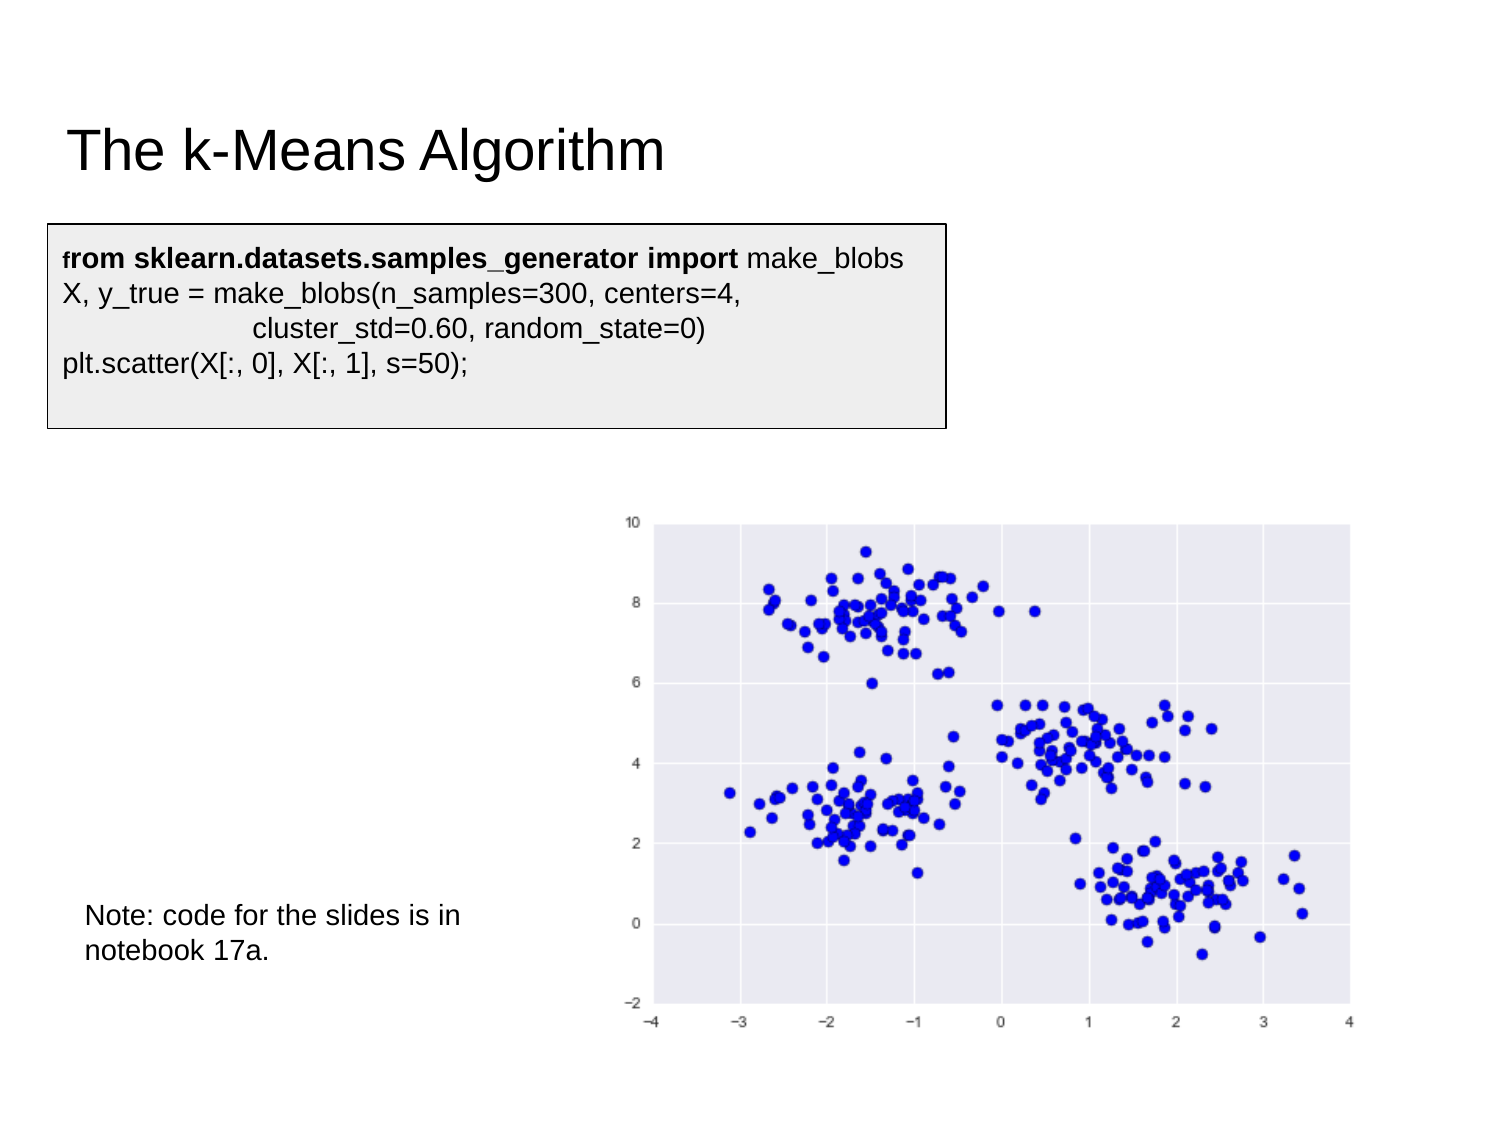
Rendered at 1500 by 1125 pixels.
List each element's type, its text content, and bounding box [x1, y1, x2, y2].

title The k-Means Algorithm [51, 97, 1449, 223]
text_box Note: code for the slides is in notebook 17a. [69, 889, 477, 974]
picture [612, 506, 1367, 1040]
text_box from sklearn.datasets.samples_generator import make_blobs X, y_true = make_blobs(n_samples=300, centers=4, cluster_std=0.60, random_state=0) plt.scatter(X[:, 0], X[:, 1], s=50); [47, 224, 946, 429]
